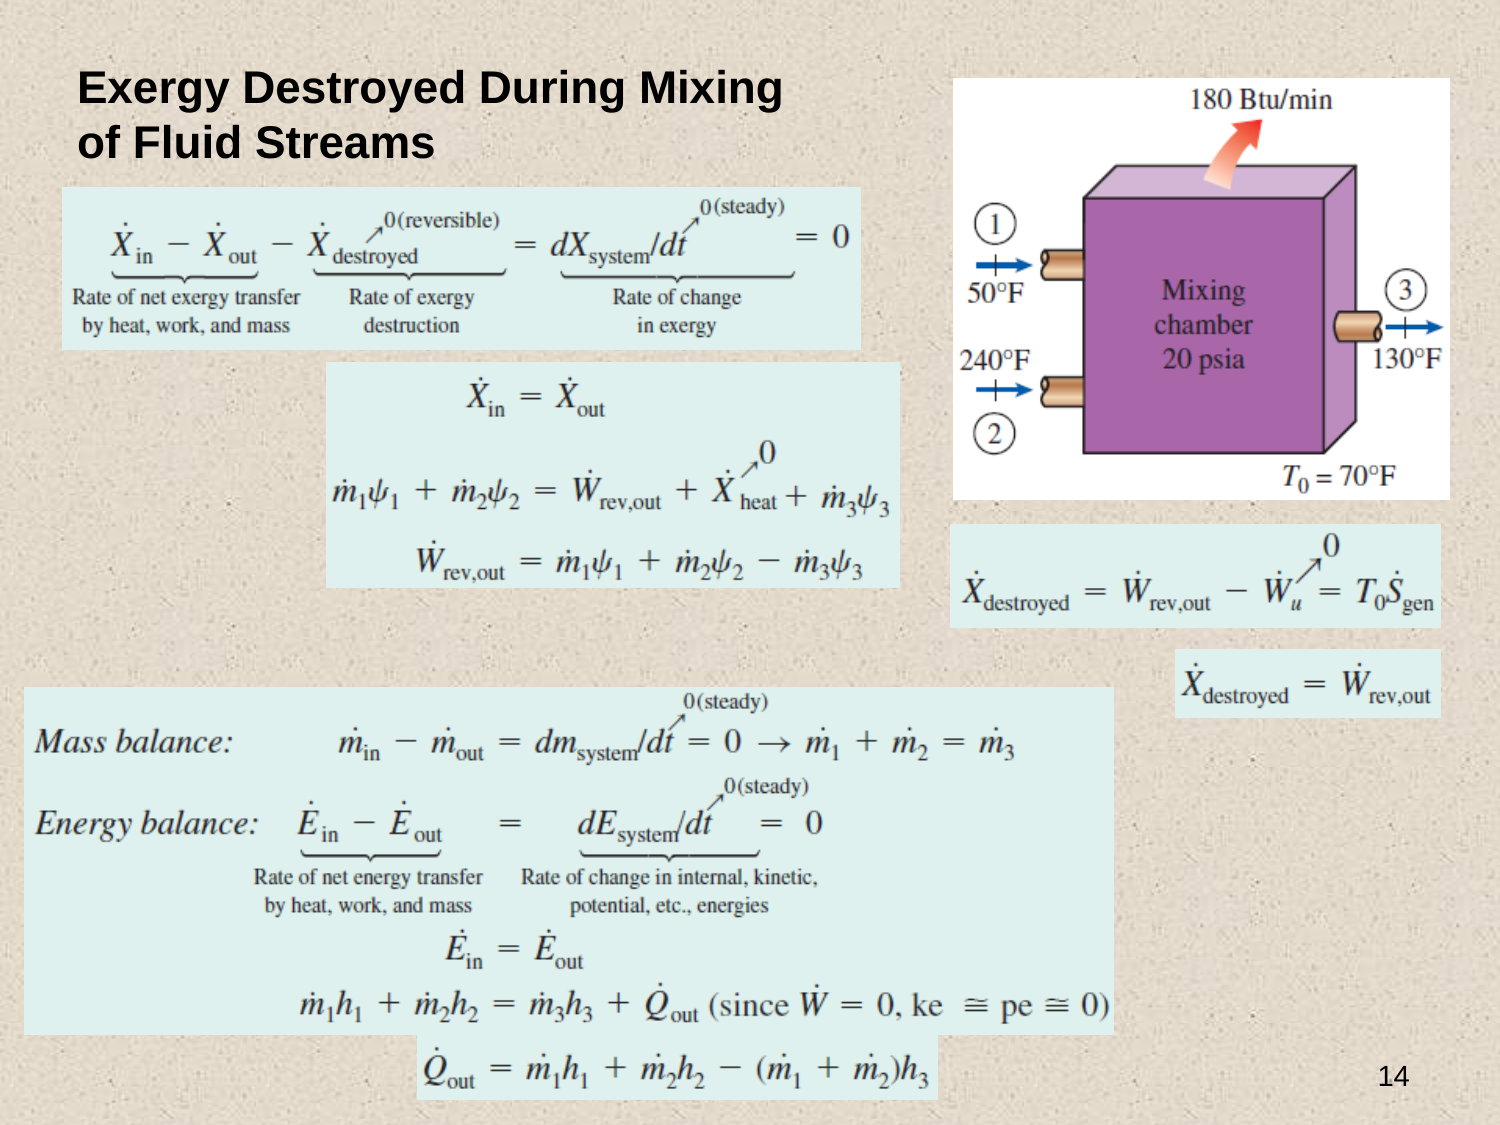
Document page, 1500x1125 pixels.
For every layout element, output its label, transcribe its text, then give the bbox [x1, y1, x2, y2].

picture [0, 0, 1500, 1125]
text_box Exergy Destroyed During Mixing of Fluid Streams [62, 49, 813, 175]
slide_number 14 [1074, 1049, 1426, 1103]
